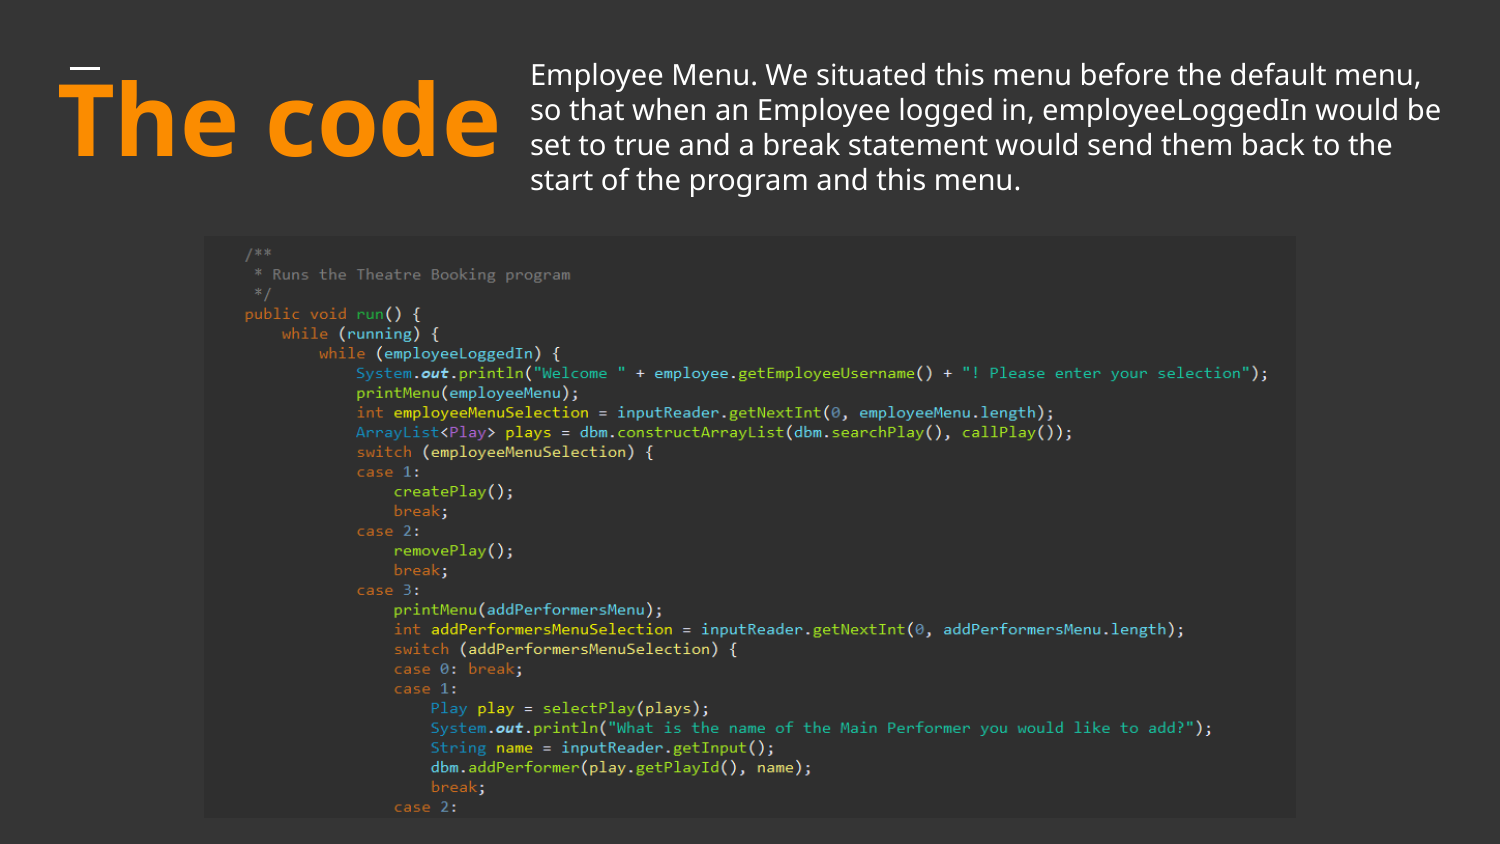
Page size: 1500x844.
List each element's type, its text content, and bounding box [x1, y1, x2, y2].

picture [203, 236, 1297, 818]
text_box Employee Menu. We situated this menu before the default menu, so that when an Employee logged in, employeeLoggedIn would be set to true and a break statement would send them back to the start of the program and this menu. [515, 41, 1470, 212]
title The code [42, 41, 515, 198]
